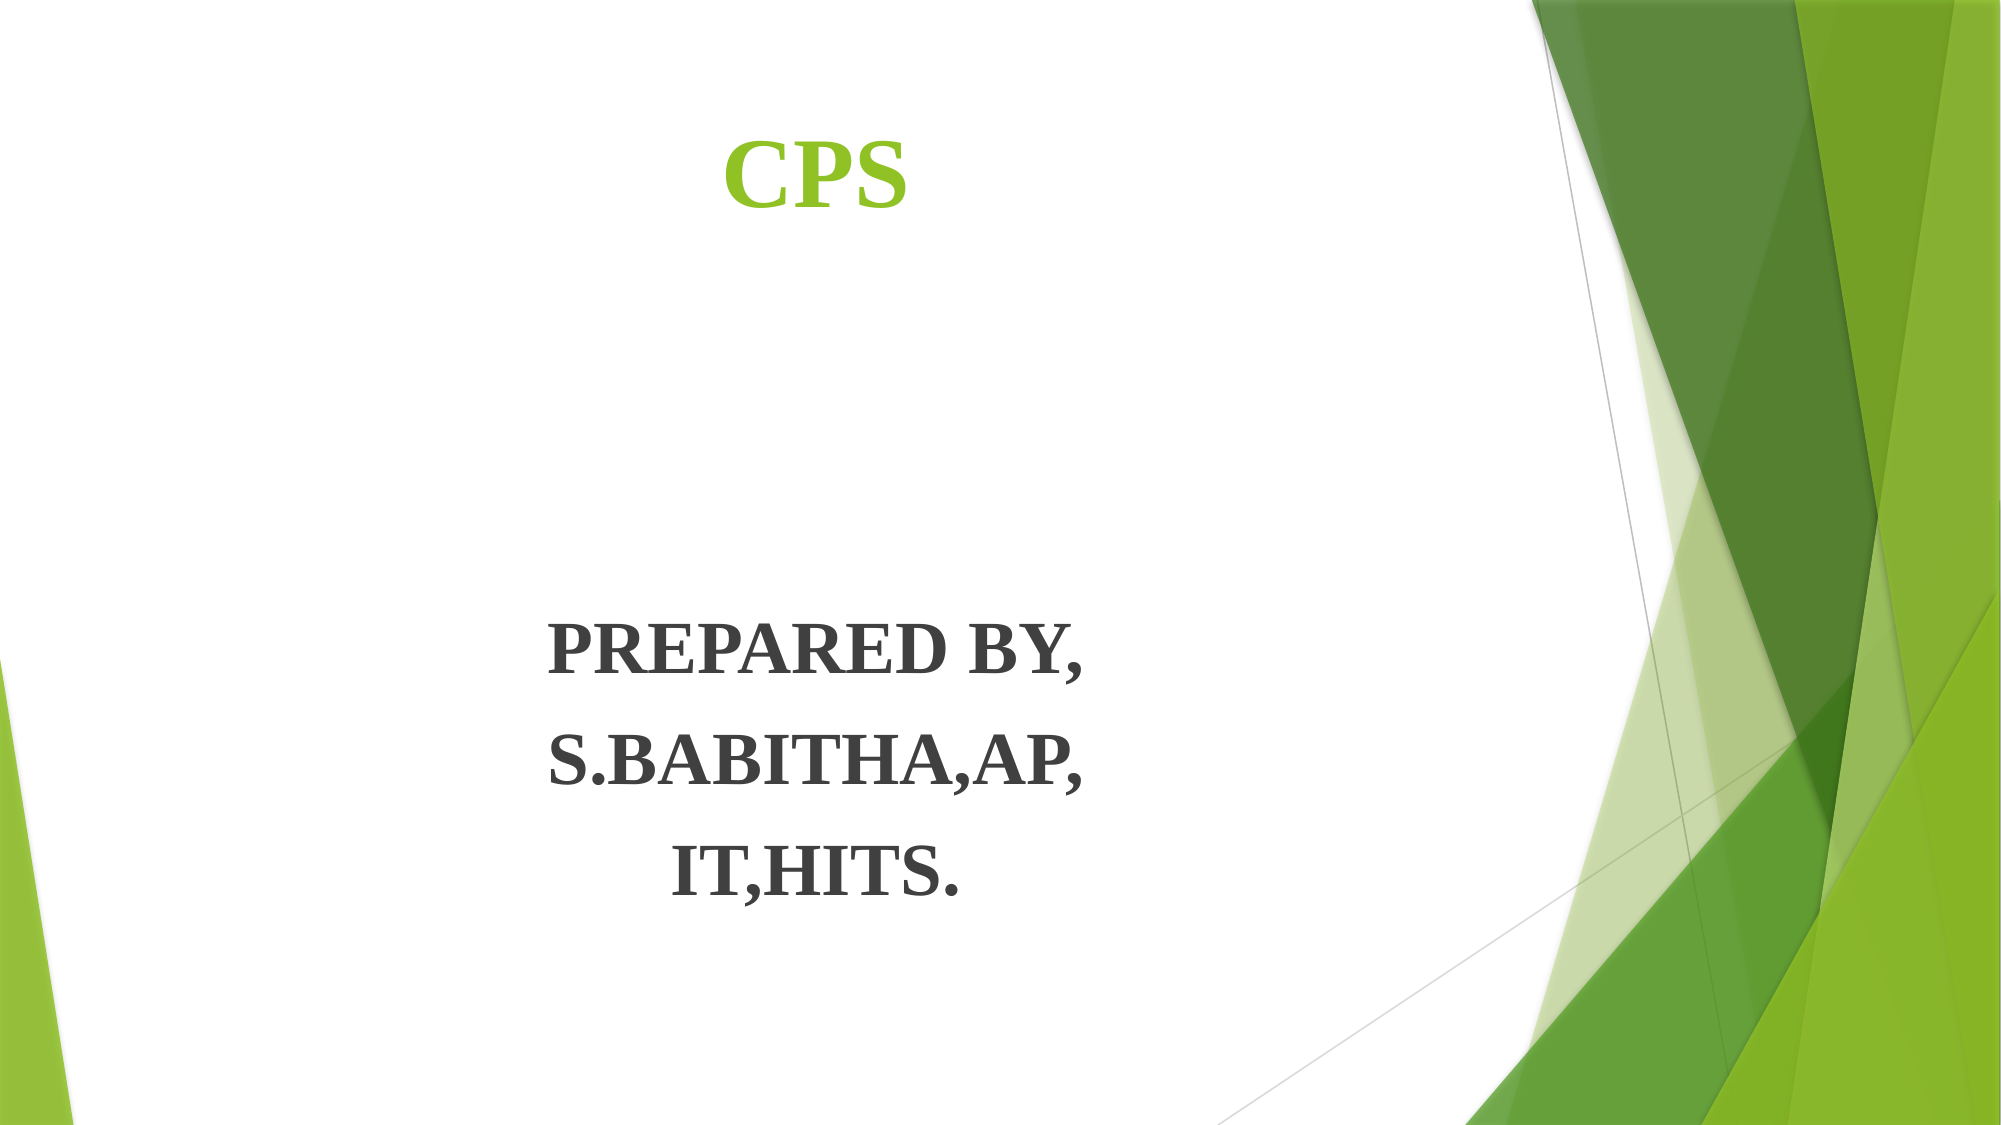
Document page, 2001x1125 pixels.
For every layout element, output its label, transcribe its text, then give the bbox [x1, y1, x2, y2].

list PREPARED BY, S.BABITHA,AP, IT,HITS. [111, 591, 1522, 991]
title CPS [111, 99, 1522, 317]
